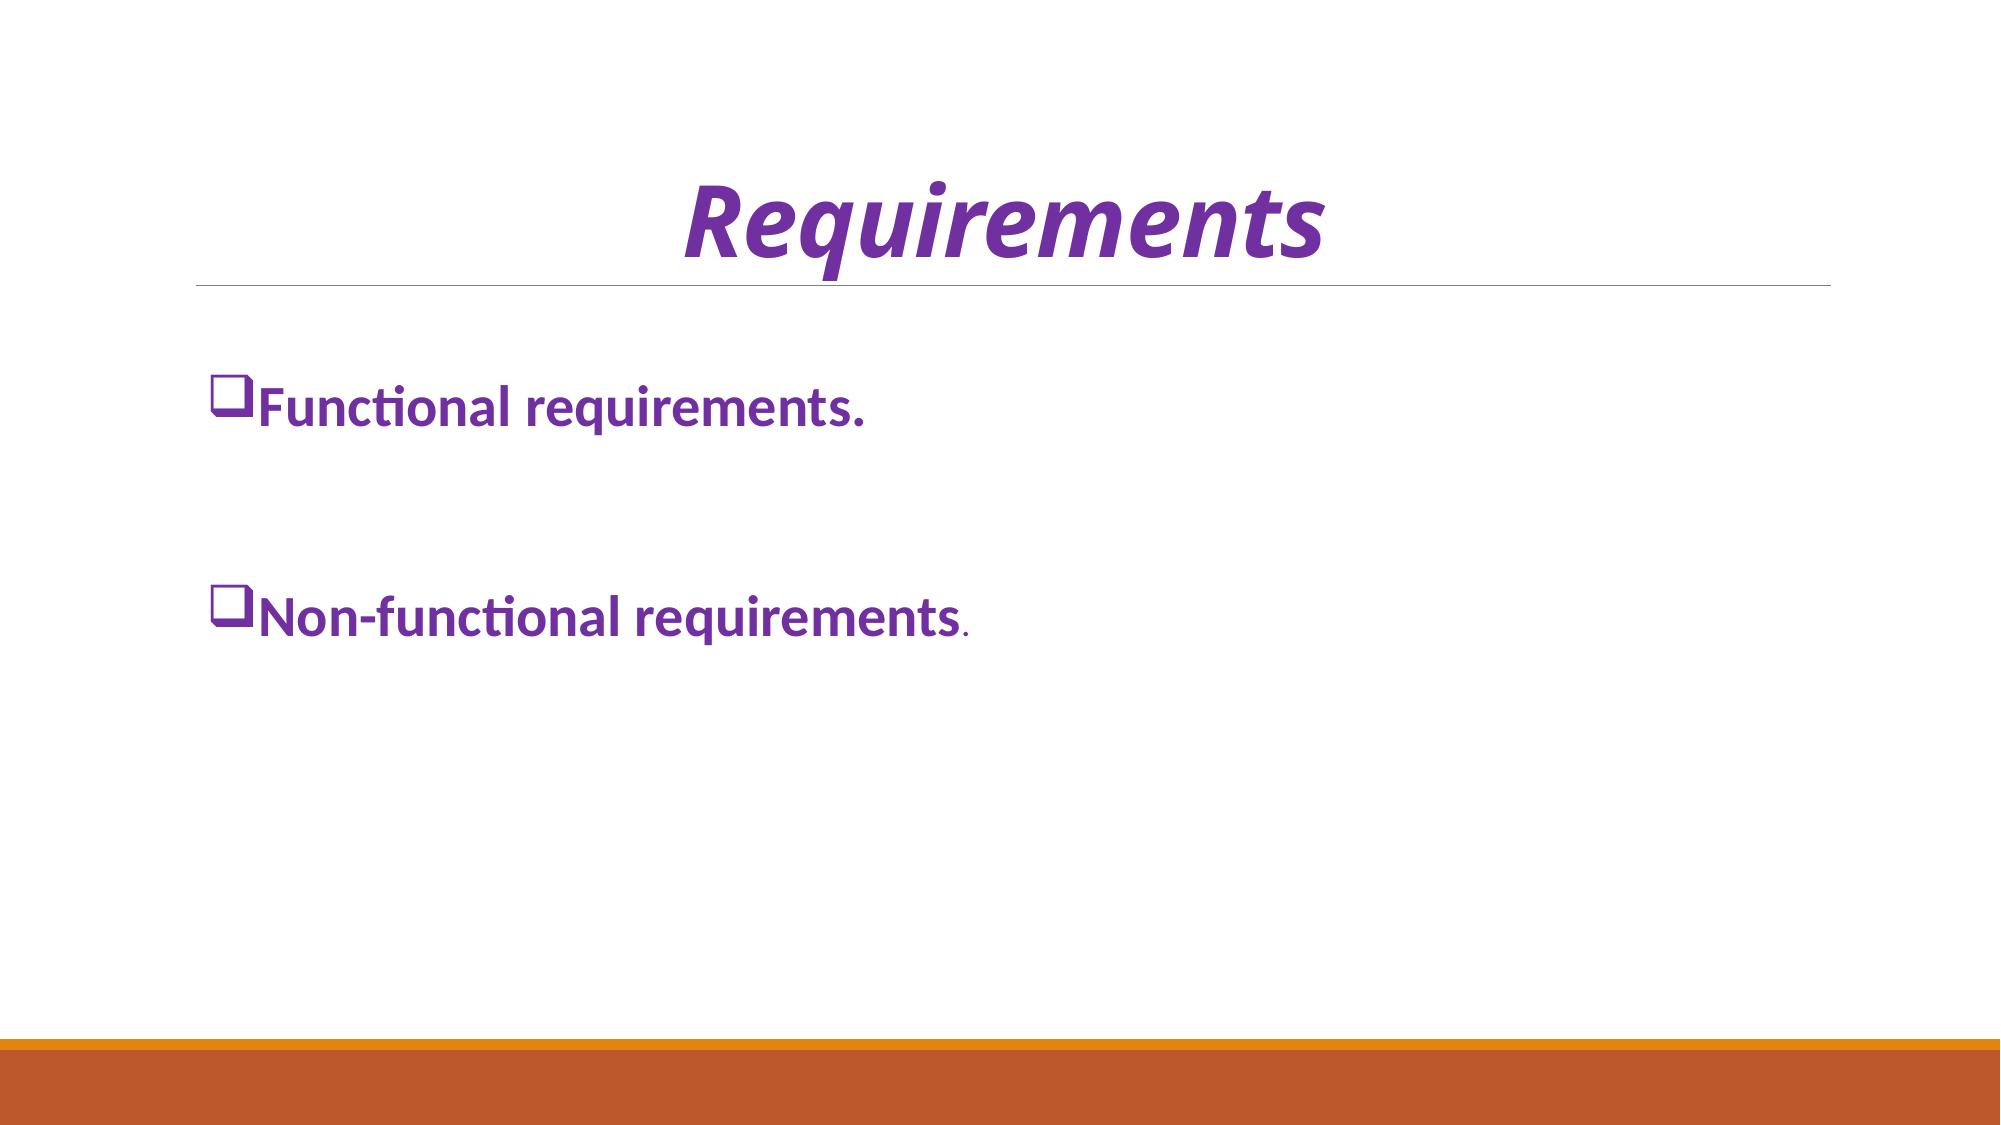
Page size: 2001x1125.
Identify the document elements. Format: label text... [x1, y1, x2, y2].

text_box Functional requirements. Non-functional requirements. [191, 360, 995, 656]
title Requirements [180, 47, 1830, 285]
